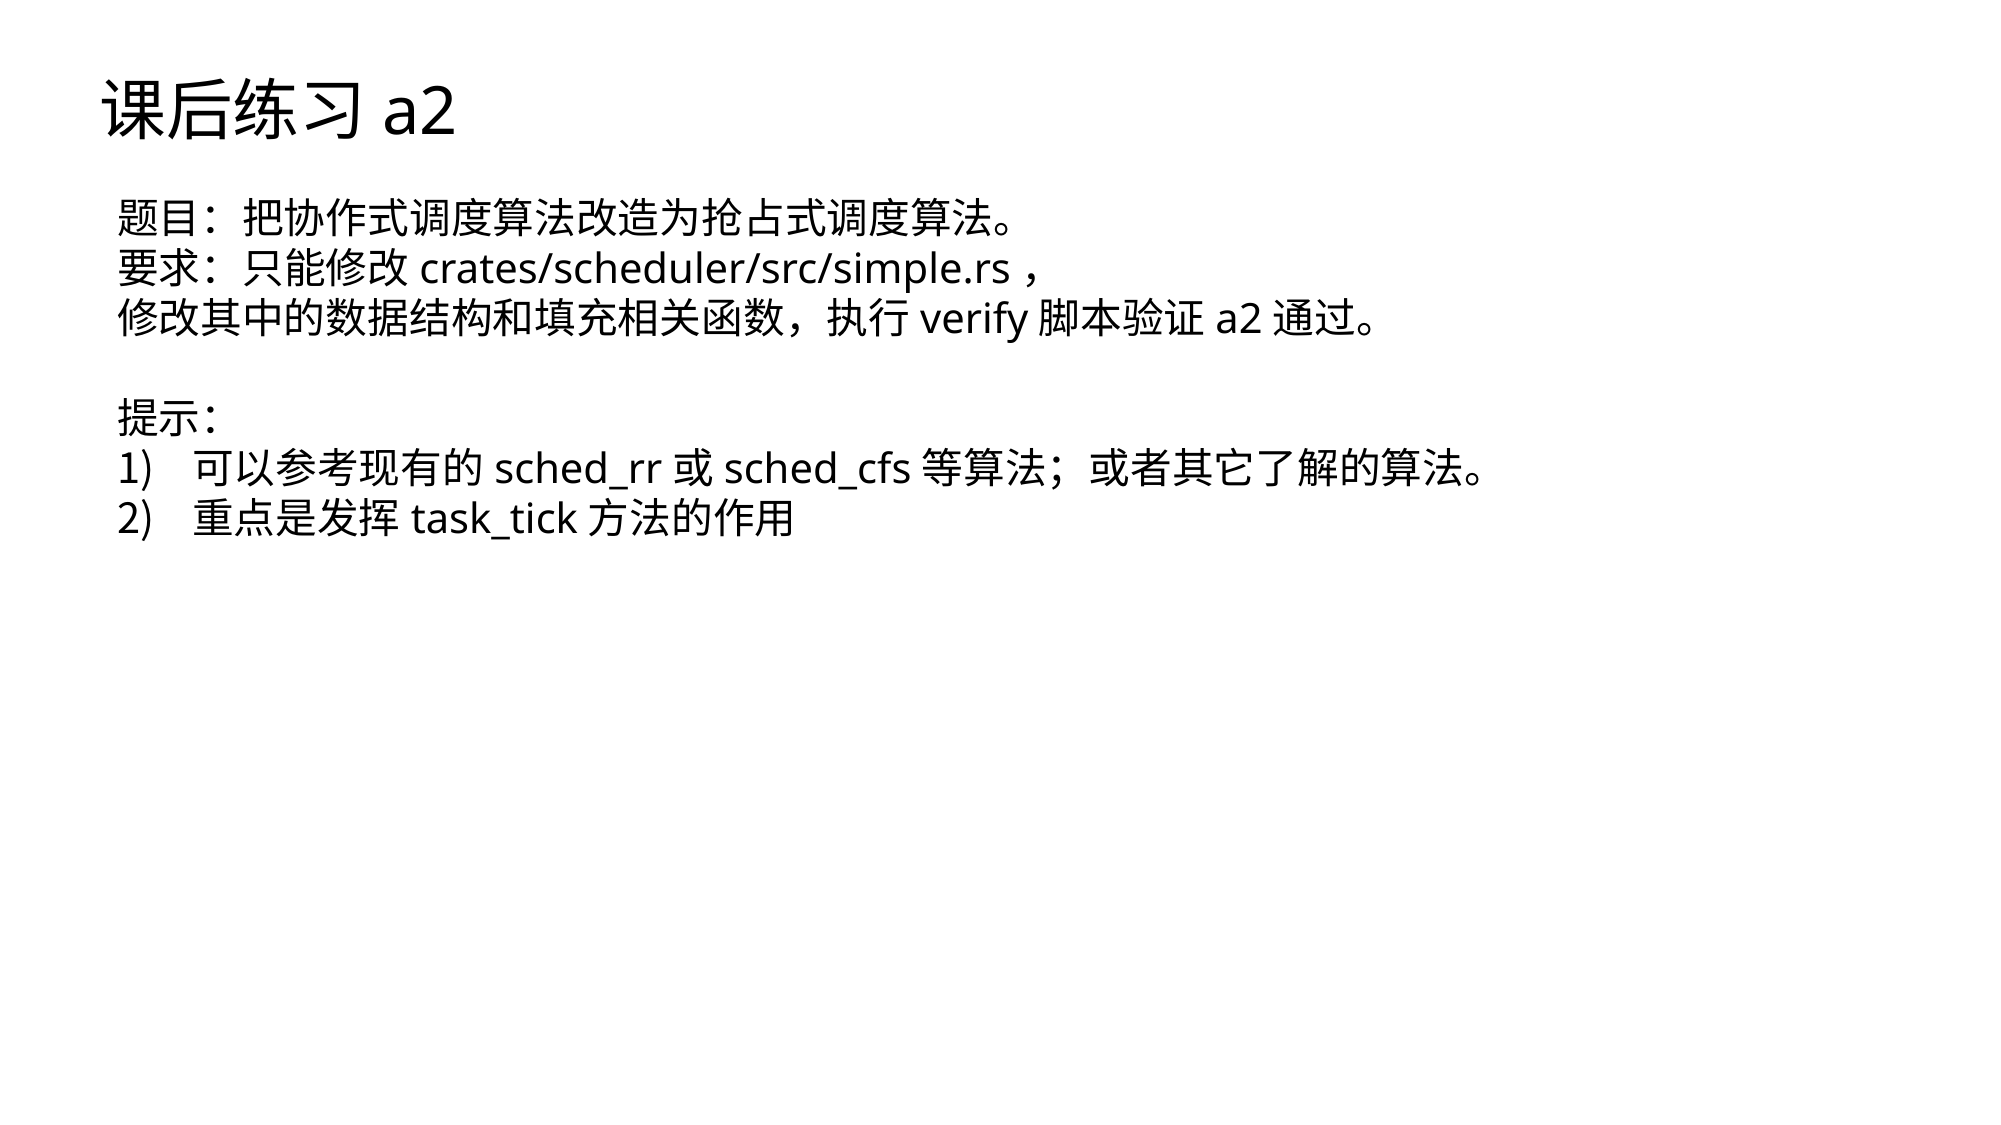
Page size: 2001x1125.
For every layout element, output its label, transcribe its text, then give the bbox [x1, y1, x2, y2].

text_box 题目：把协作式调度算法改造为抢占式调度算法。 要求：只能修改crates/scheduler/src/simple.rs， 修改其中的数据结构和填充相关函数，执行verify脚本验证a2通过。 提示： 可以参考现有的sched_rr或sched_cfs等算法；或者其它了解的算法。 重点是发挥task_tick方法的作用 [102, 184, 1898, 550]
text_box 课后练习a2 [84, 60, 599, 156]
